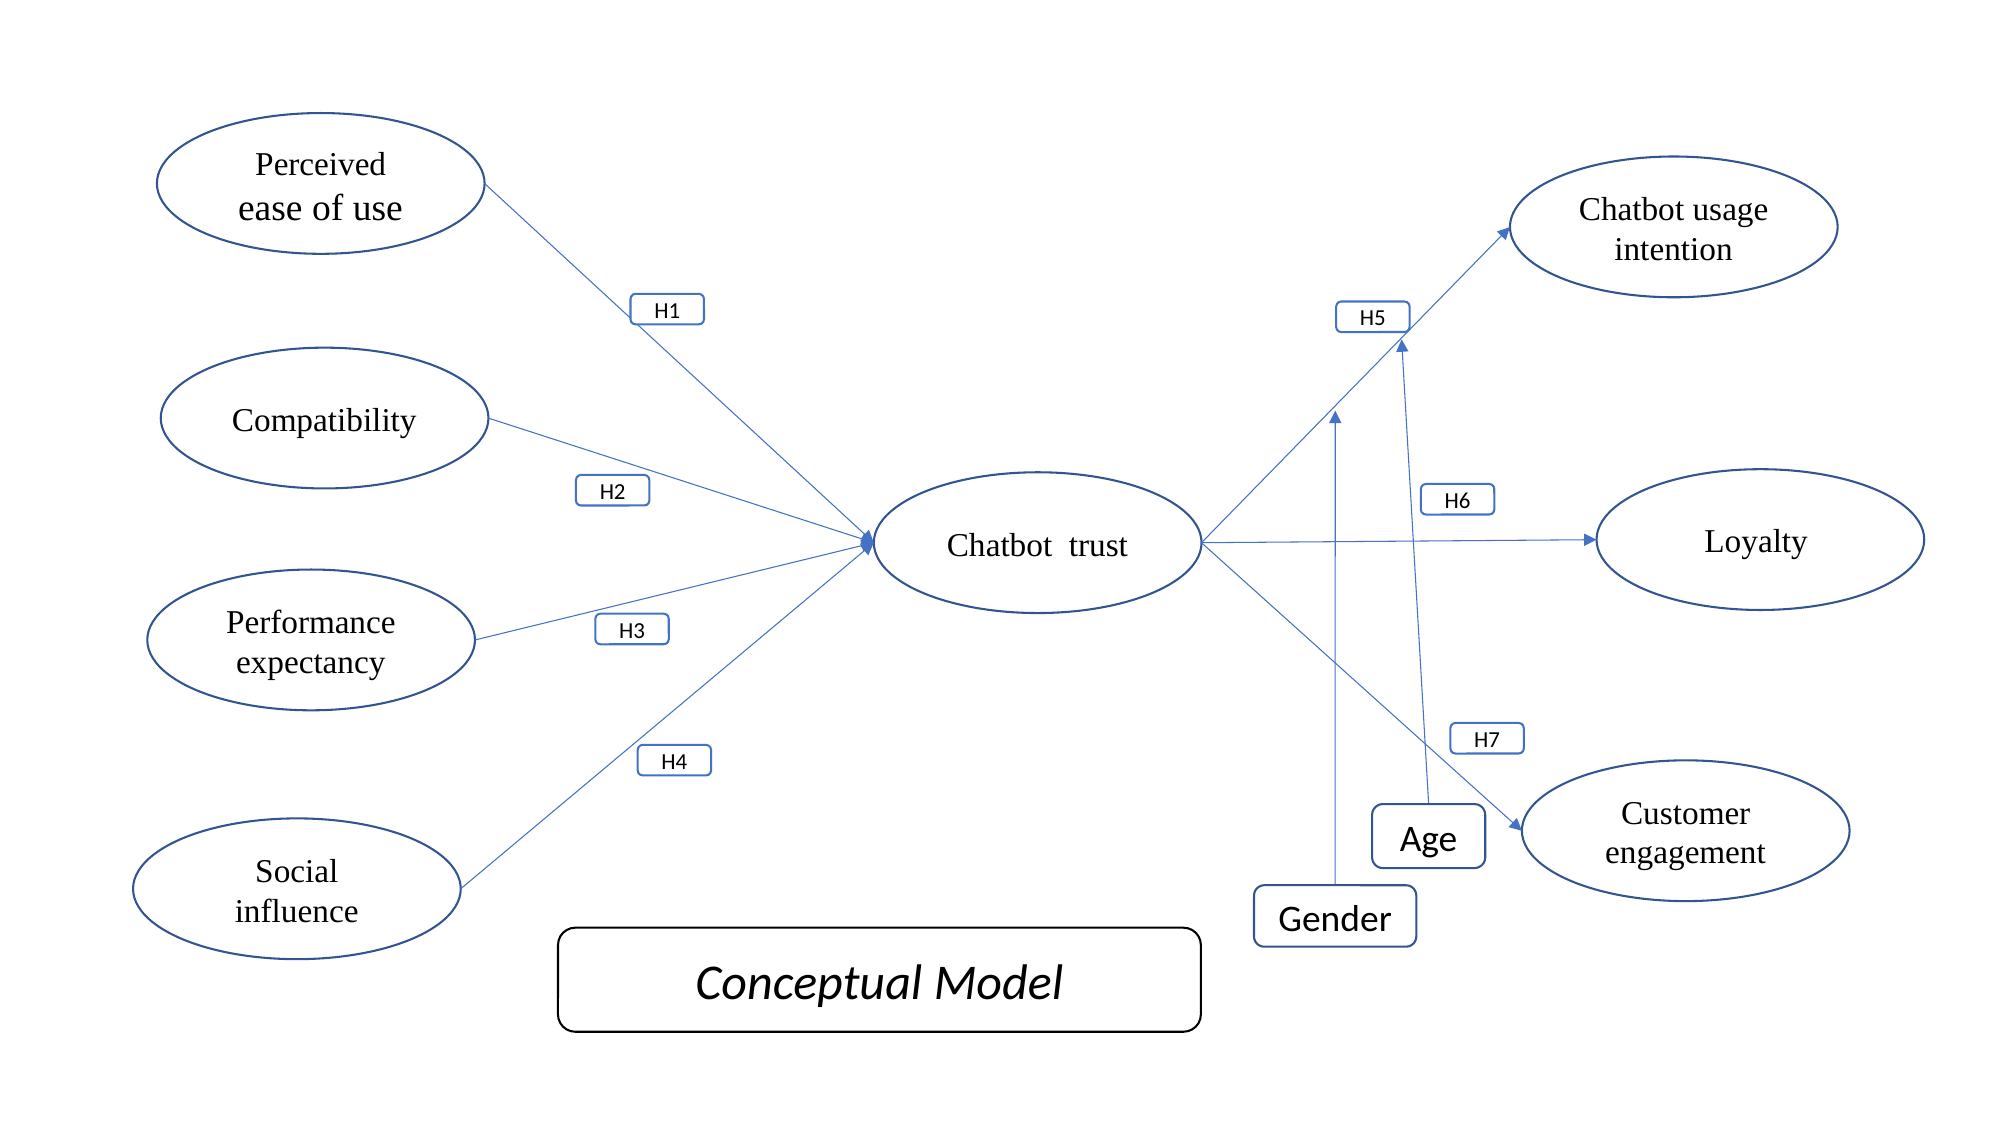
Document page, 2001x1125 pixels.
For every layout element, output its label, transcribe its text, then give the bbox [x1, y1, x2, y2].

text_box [1429, 539, 1597, 543]
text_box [1336, 539, 1401, 543]
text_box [1401, 339, 1429, 805]
text_box Loyalty [1595, 468, 1926, 612]
text_box Social influence [132, 817, 462, 961]
text_box Chatbot usage intention [1509, 155, 1839, 299]
text_box Customer engagement [1520, 759, 1851, 903]
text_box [474, 542, 874, 640]
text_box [1336, 543, 1522, 831]
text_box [488, 417, 874, 542]
text_box Age [1371, 831, 1487, 870]
text_box Compatibility [159, 346, 484, 490]
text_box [1201, 543, 1335, 831]
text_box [1201, 226, 1510, 539]
text_box Perceived ease of use [155, 111, 486, 255]
text_box Gender [1252, 884, 1418, 948]
text_box Performance expectancy [146, 568, 460, 712]
text_box Conceptual Model [556, 926, 1202, 1033]
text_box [460, 542, 874, 889]
text_box Chatbot trust [874, 471, 1201, 615]
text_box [484, 183, 874, 542]
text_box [1201, 539, 1335, 543]
